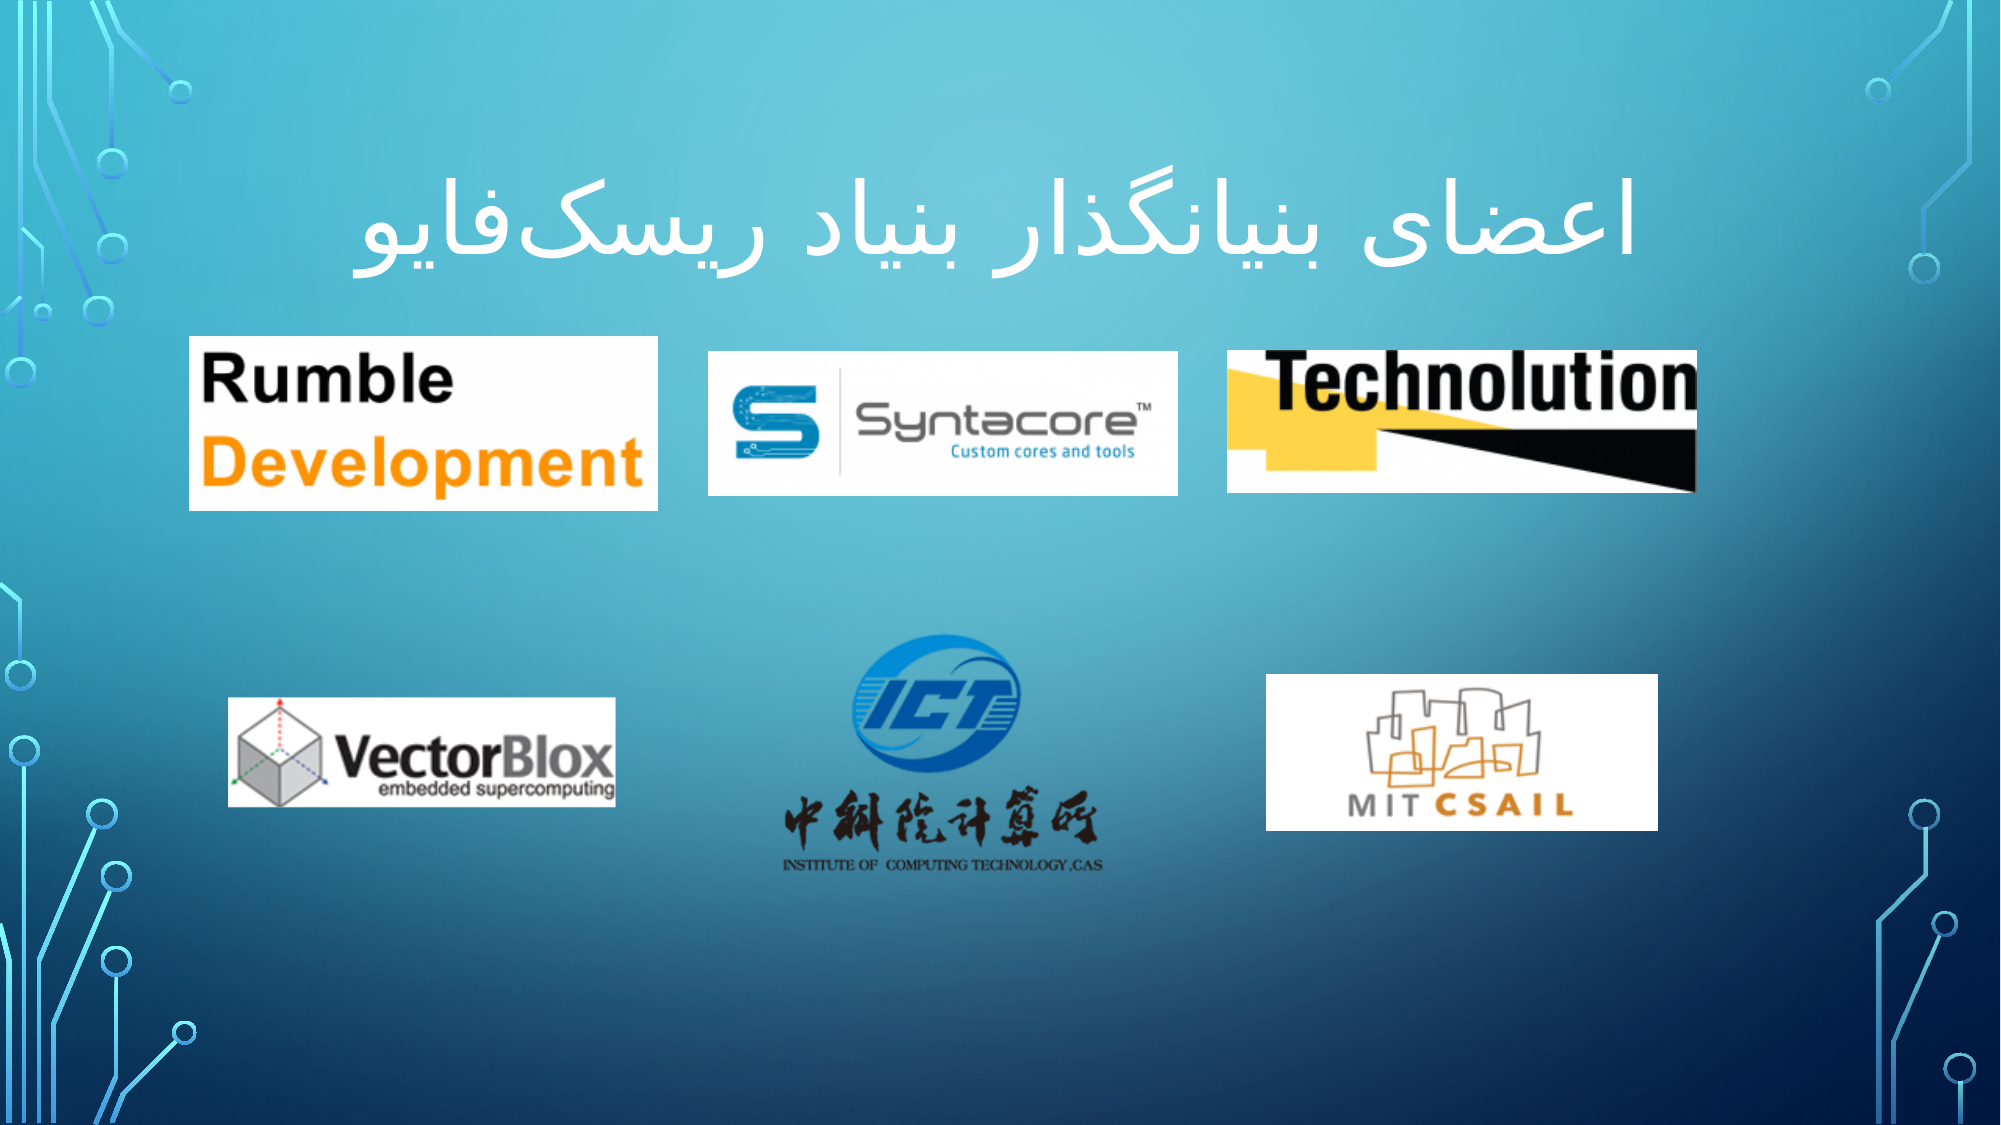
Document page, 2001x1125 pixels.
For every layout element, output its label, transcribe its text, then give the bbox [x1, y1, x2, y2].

picture [188, 335, 659, 512]
picture [780, 632, 1105, 873]
picture [228, 673, 620, 831]
picture [708, 351, 1178, 496]
picture [1266, 673, 1658, 831]
title اعضای بنیانگذار بنیاد ریسک‌فایو [187, 101, 1813, 344]
picture [1227, 350, 1697, 494]
